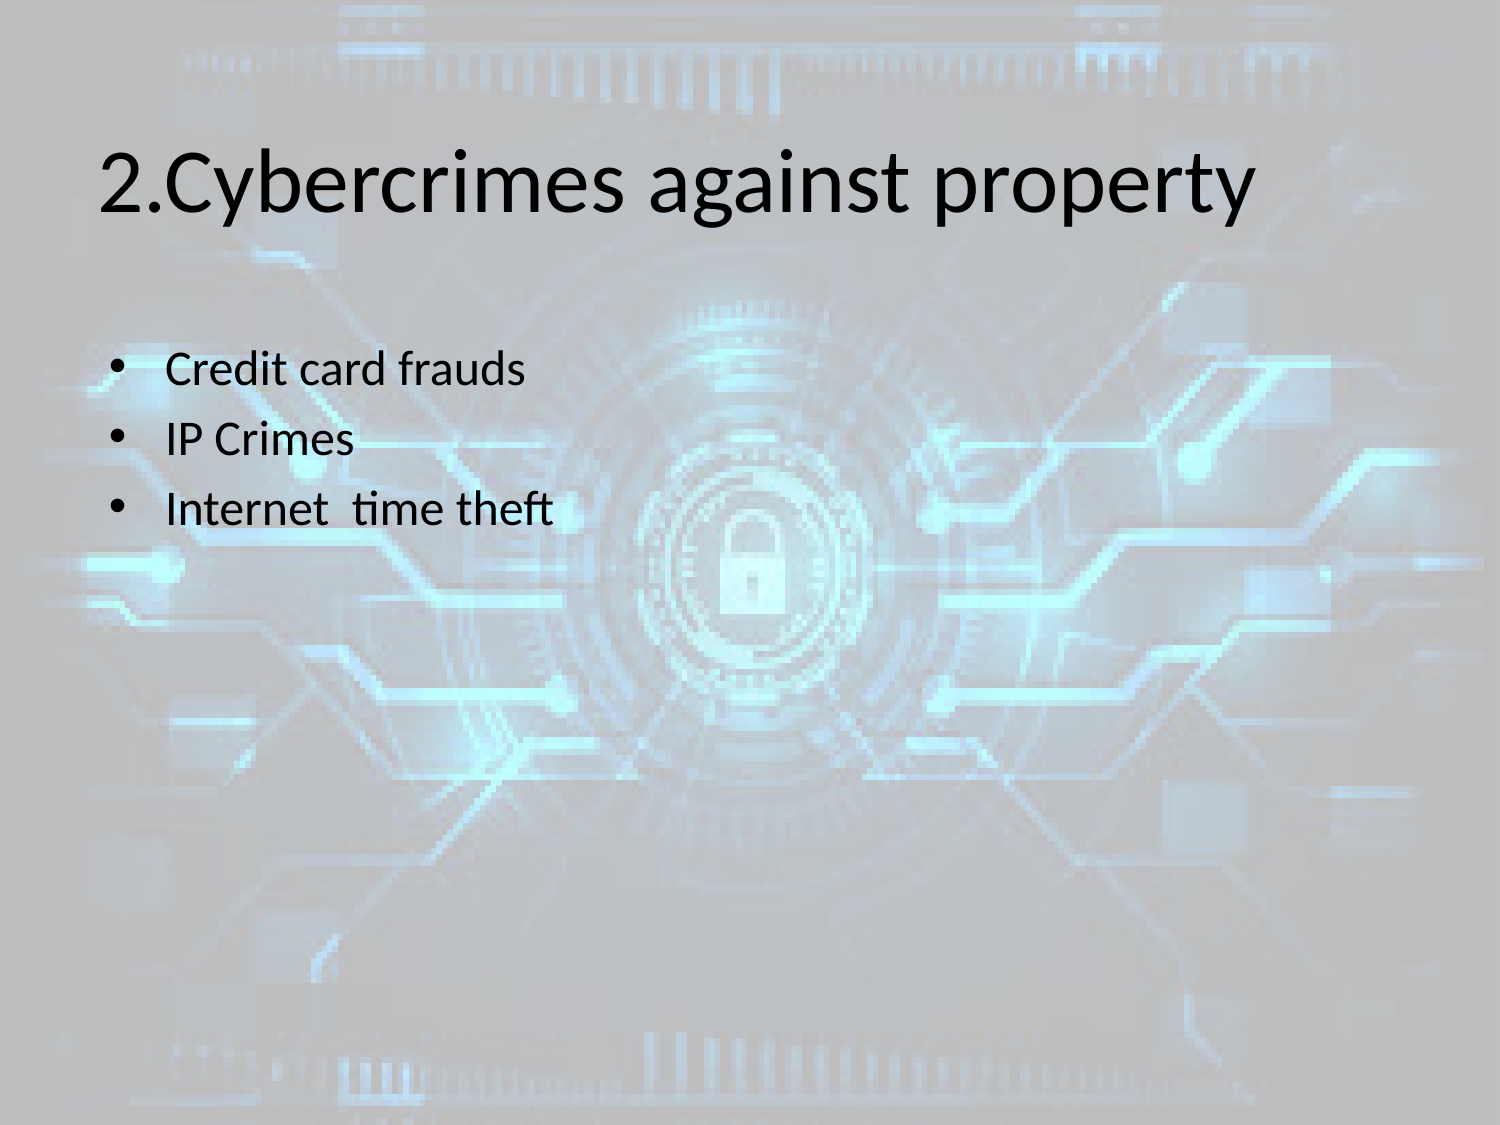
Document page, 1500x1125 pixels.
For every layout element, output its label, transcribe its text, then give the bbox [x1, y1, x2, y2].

title 2.Cybercrimes against property [82, 82, 1432, 270]
list Credit card frauds IP Crimes Internet time theft [93, 328, 1444, 1090]
